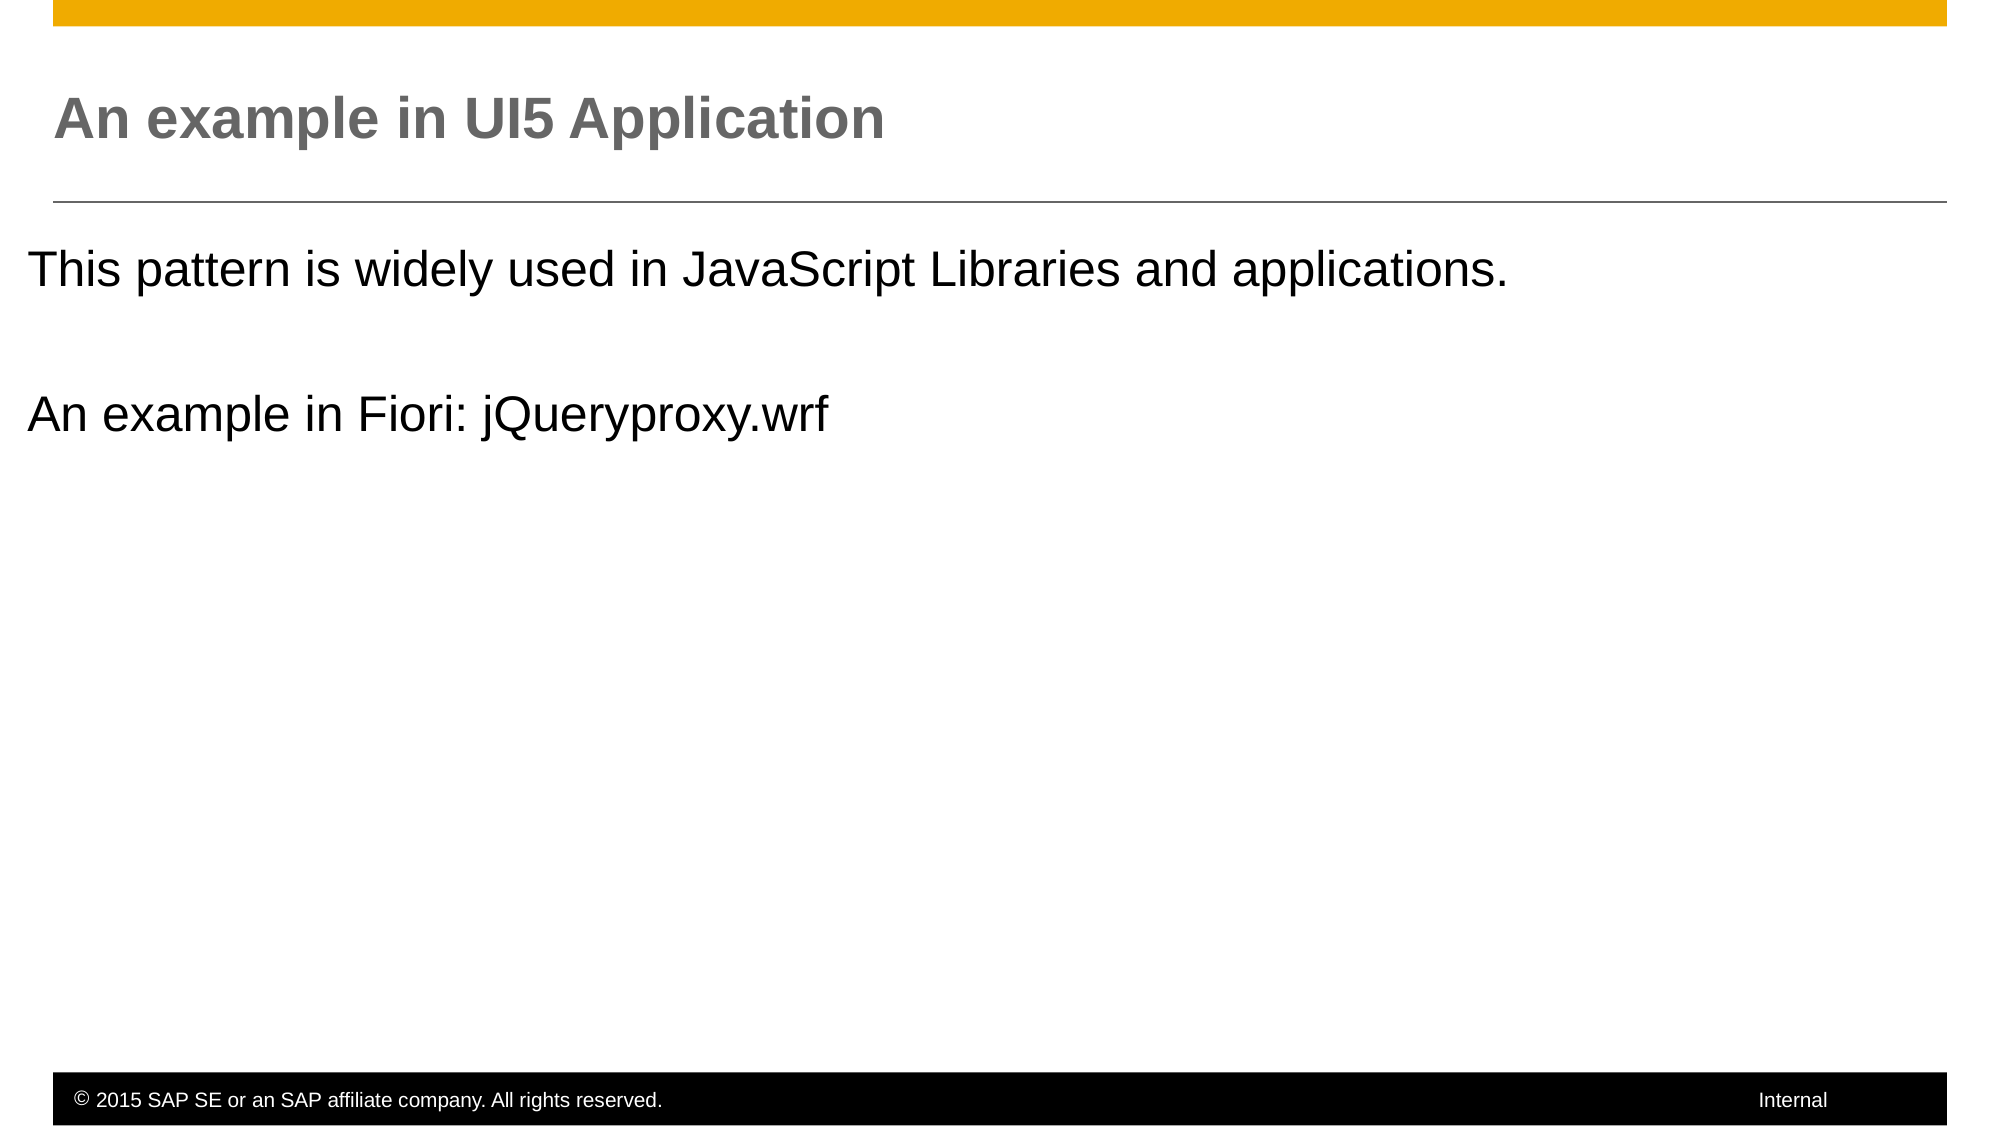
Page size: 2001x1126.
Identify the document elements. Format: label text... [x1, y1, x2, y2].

title An example in UI5 Application [53, 53, 1947, 178]
text_box This pattern is widely used in JavaScript Libraries and applications. An example in Fiori: jQueryproxy.wrf [27, 236, 1916, 514]
